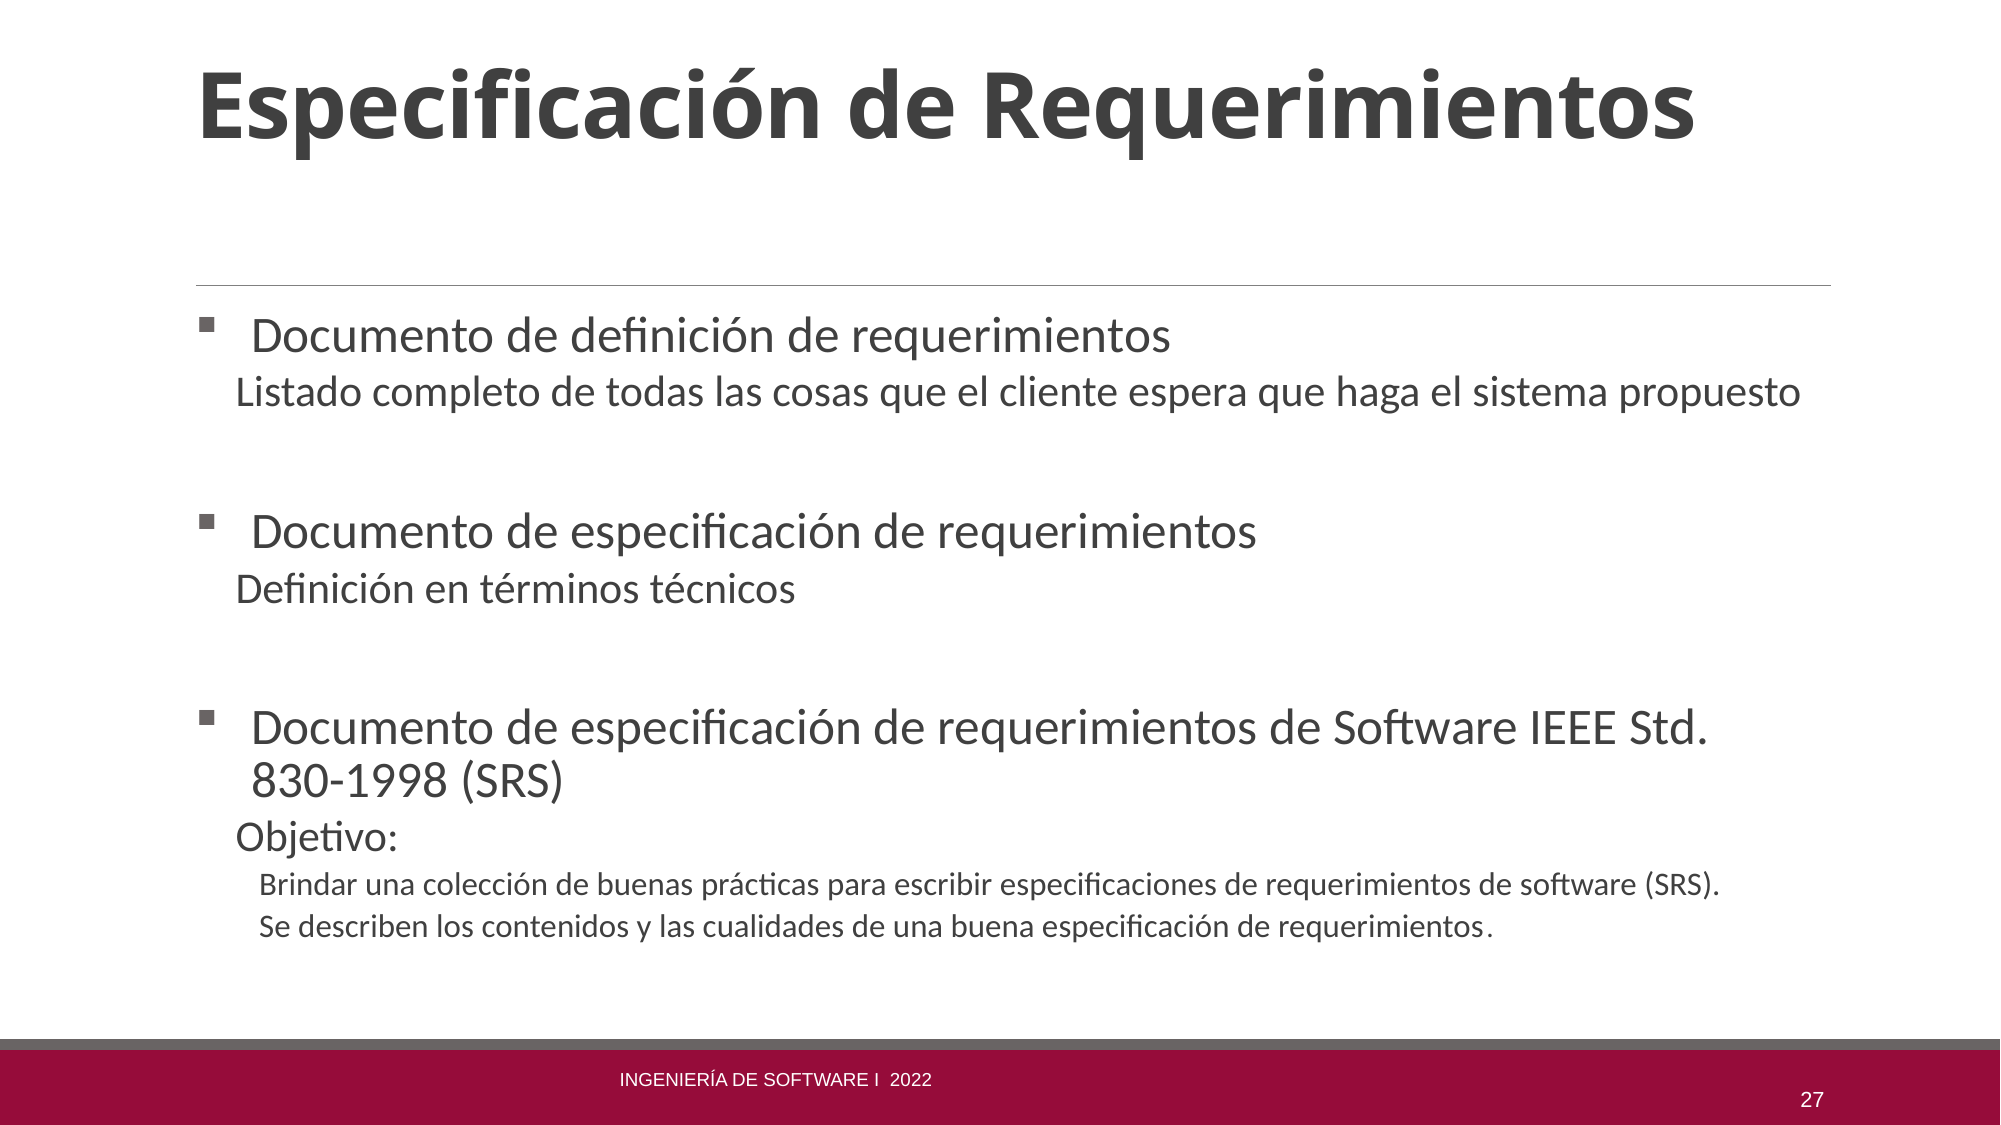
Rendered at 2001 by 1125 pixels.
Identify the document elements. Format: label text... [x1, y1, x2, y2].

list Documento de definición de requerimientos Listado completo de todas las cosas que el cliente espera que haga el sistema propuesto Documento de especificación de requerimientos Definición en términos técnicos Documento de especificación de requerimientos de Software IEEE Std. 830-1998 (SRS) Objetivo: Brindar una colección de buenas prácticas para escribir especificaciones de requerimientos de software (SRS). Se describen los contenidos y las cualidades de una buena especificación de requerimientos. [180, 302, 1830, 963]
footer Ingeniería de Software I 2022 [604, 1059, 1396, 1120]
slide_number 27 [1624, 1059, 1840, 1120]
title Especificación de Requerimientos [180, 47, 1830, 285]
